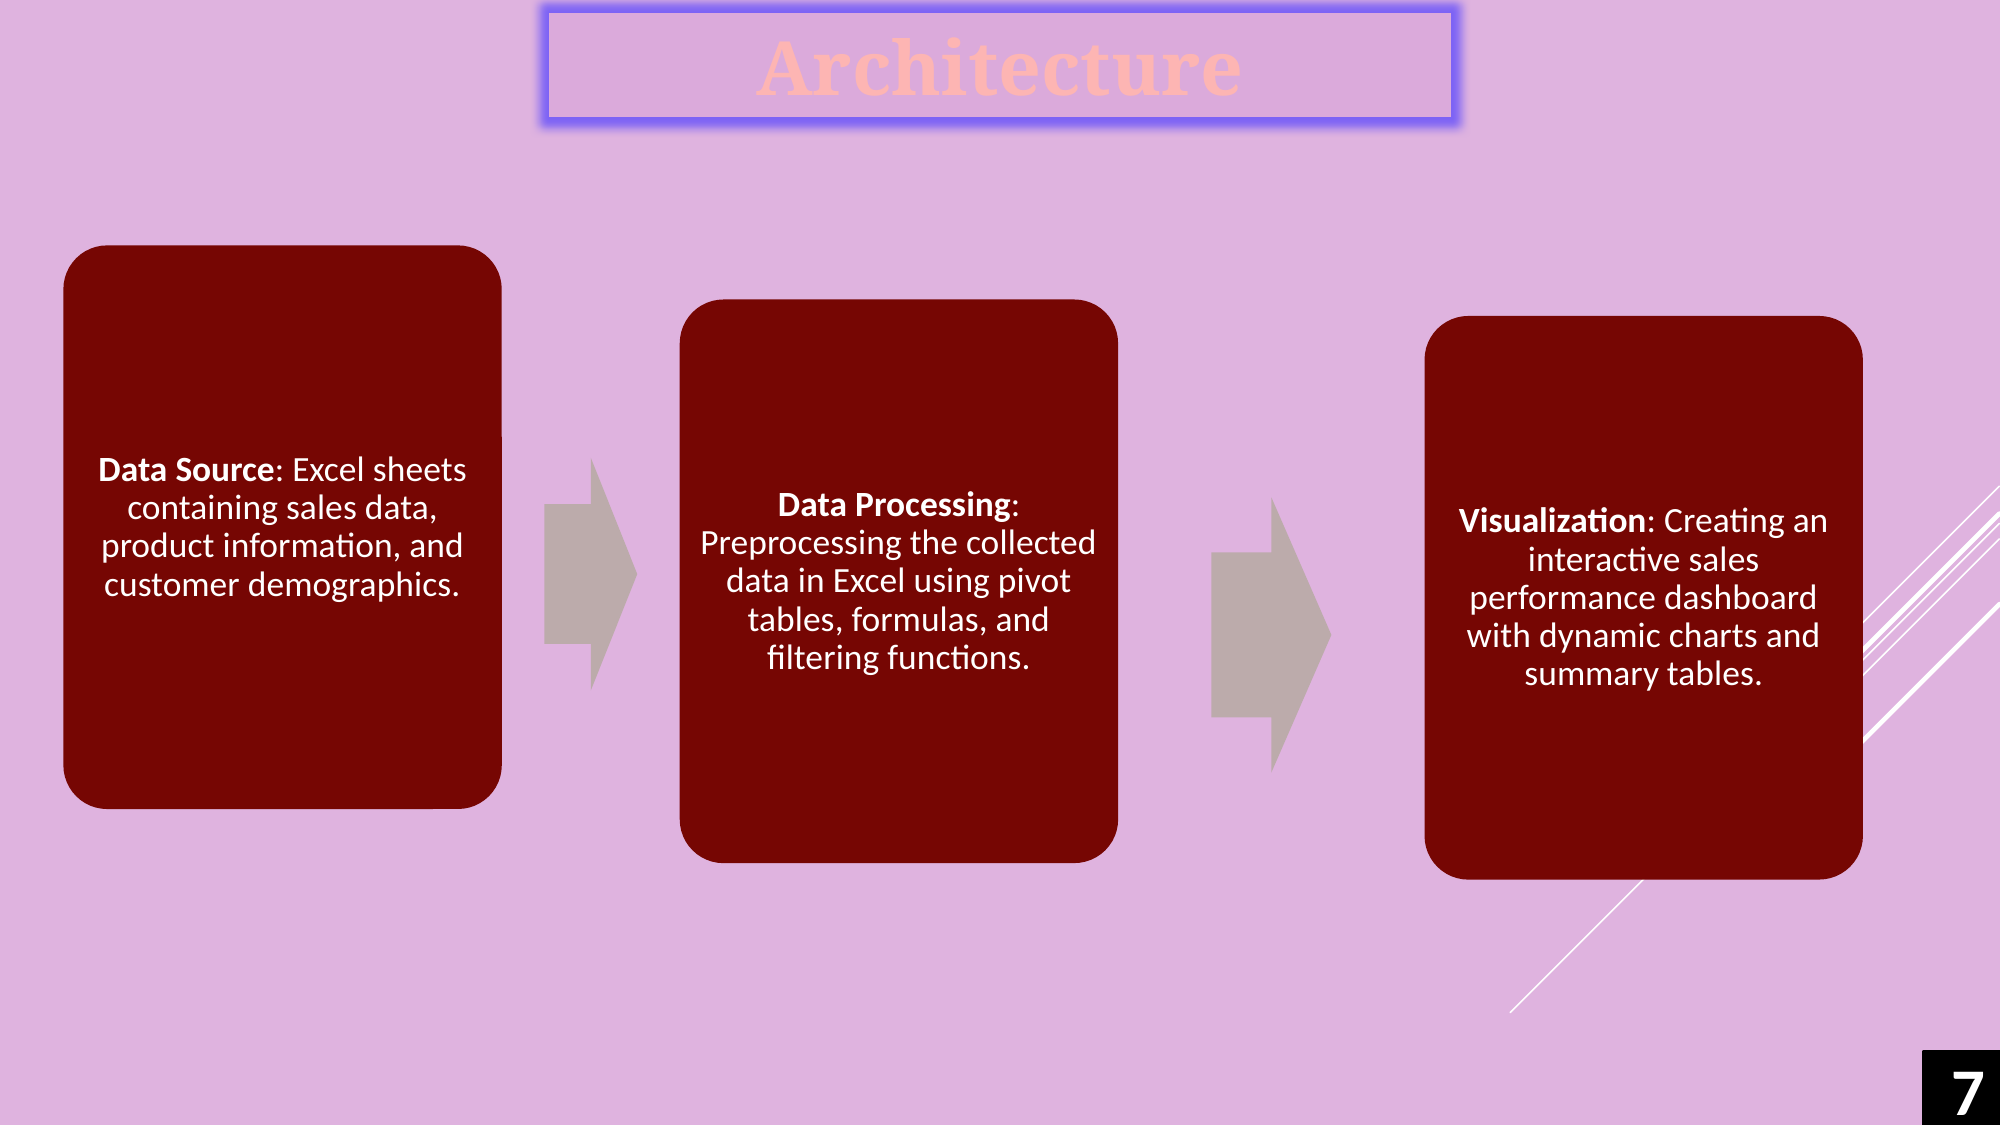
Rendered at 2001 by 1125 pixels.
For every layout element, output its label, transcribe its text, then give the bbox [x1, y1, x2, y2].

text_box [63, 245, 1864, 880]
slide_number 7 [1922, 1050, 2000, 1125]
text_box Architecture [548, 12, 1452, 118]
